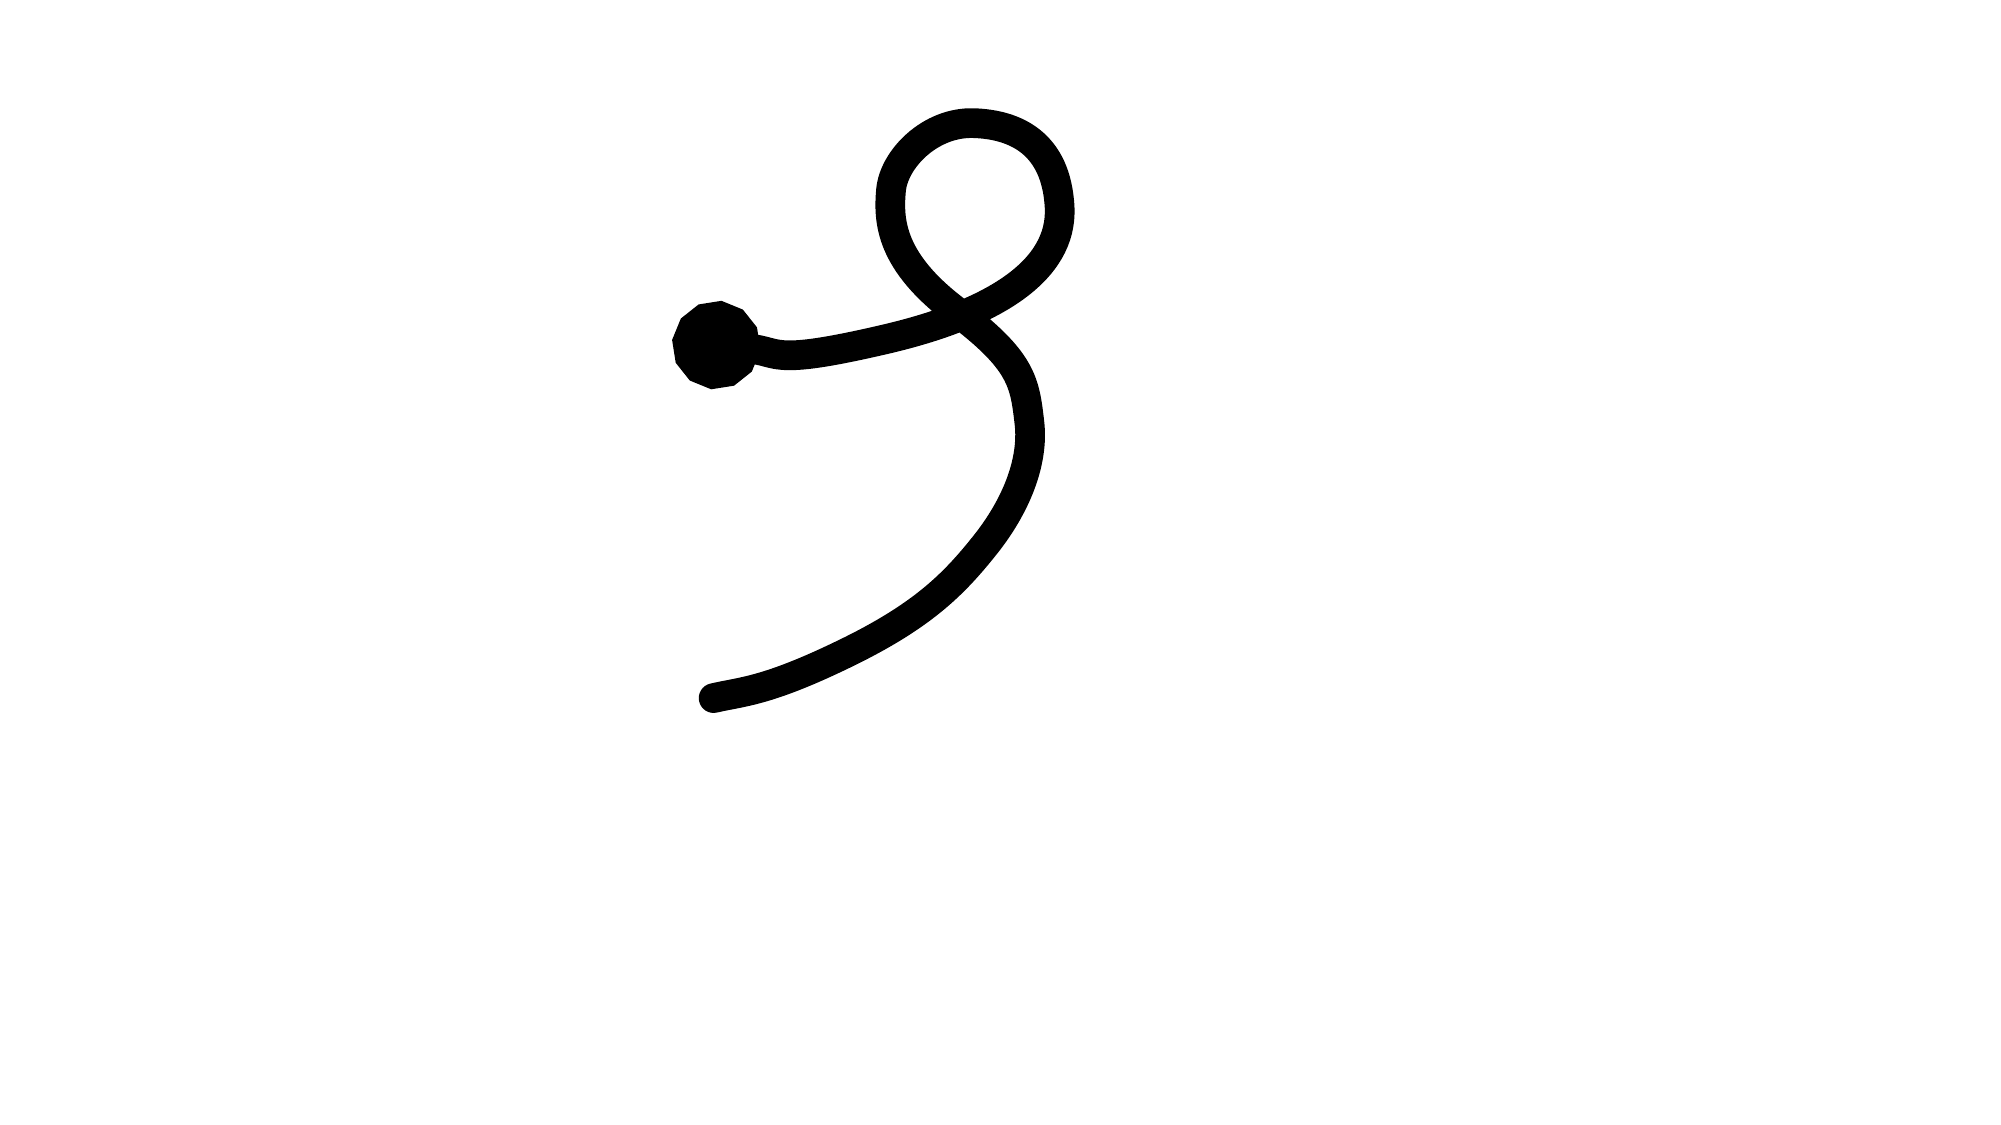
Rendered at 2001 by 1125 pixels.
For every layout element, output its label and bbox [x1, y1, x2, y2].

text_box [710, 121, 1062, 700]
